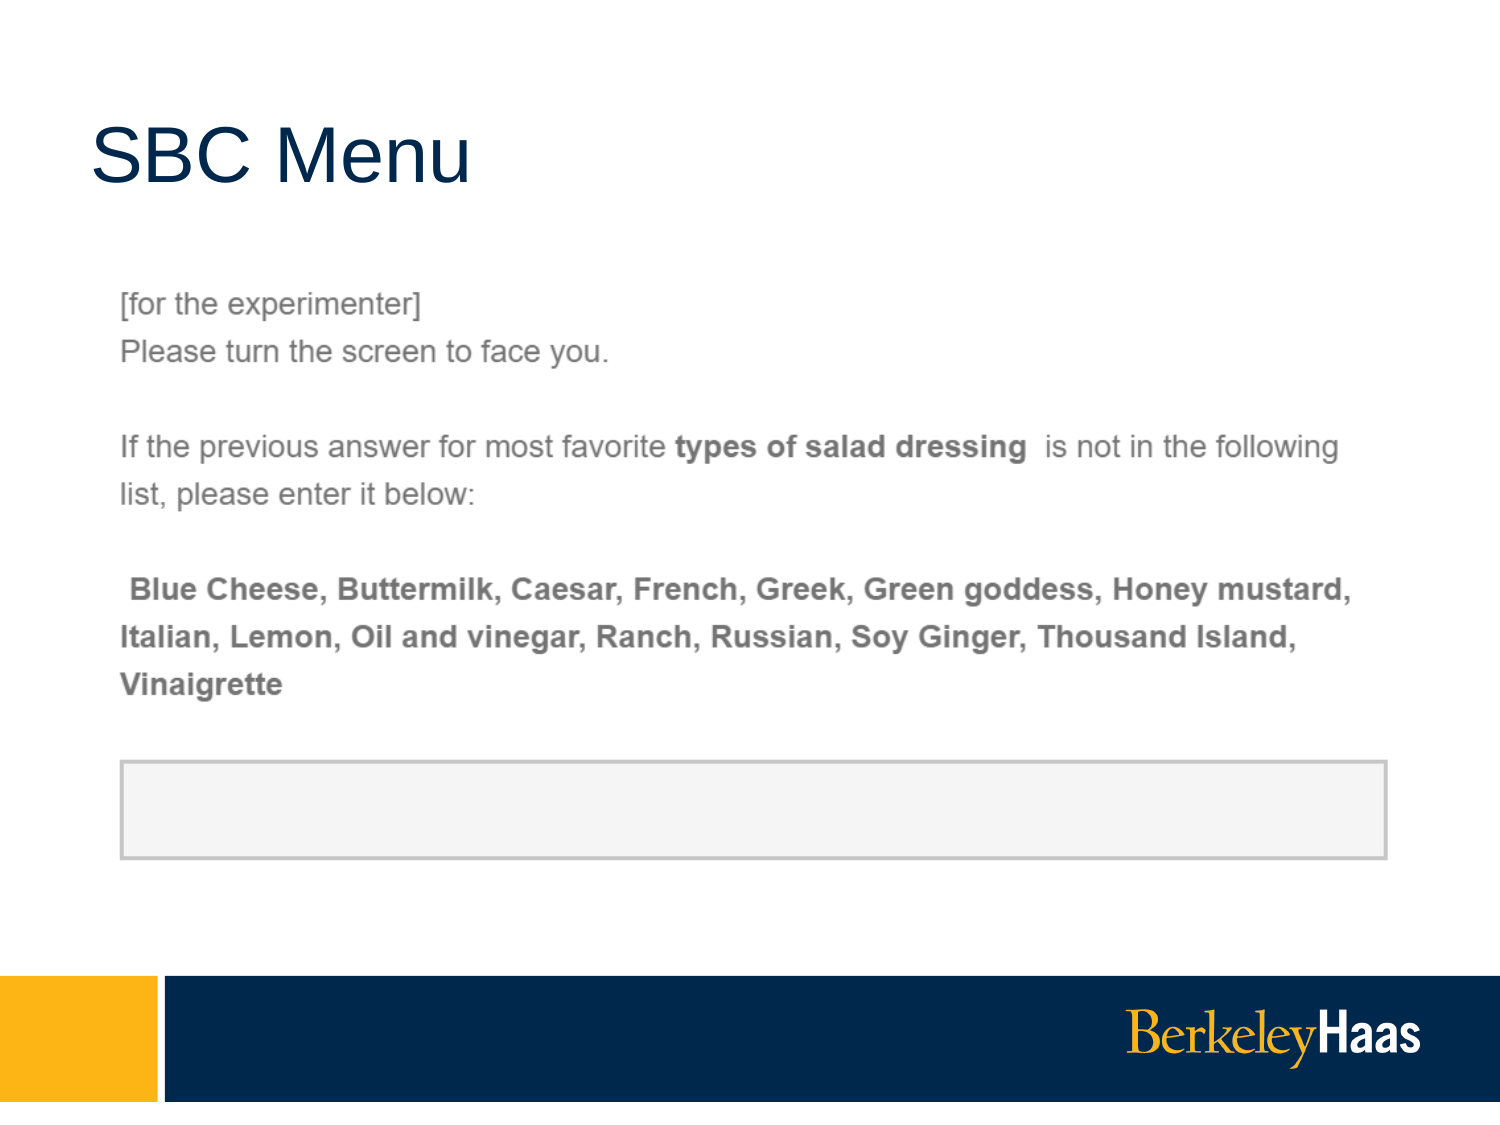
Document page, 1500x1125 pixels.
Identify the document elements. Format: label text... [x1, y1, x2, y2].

picture [1123, 1006, 1425, 1073]
title SBC Menu [75, 64, 1425, 238]
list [83, 246, 1417, 962]
